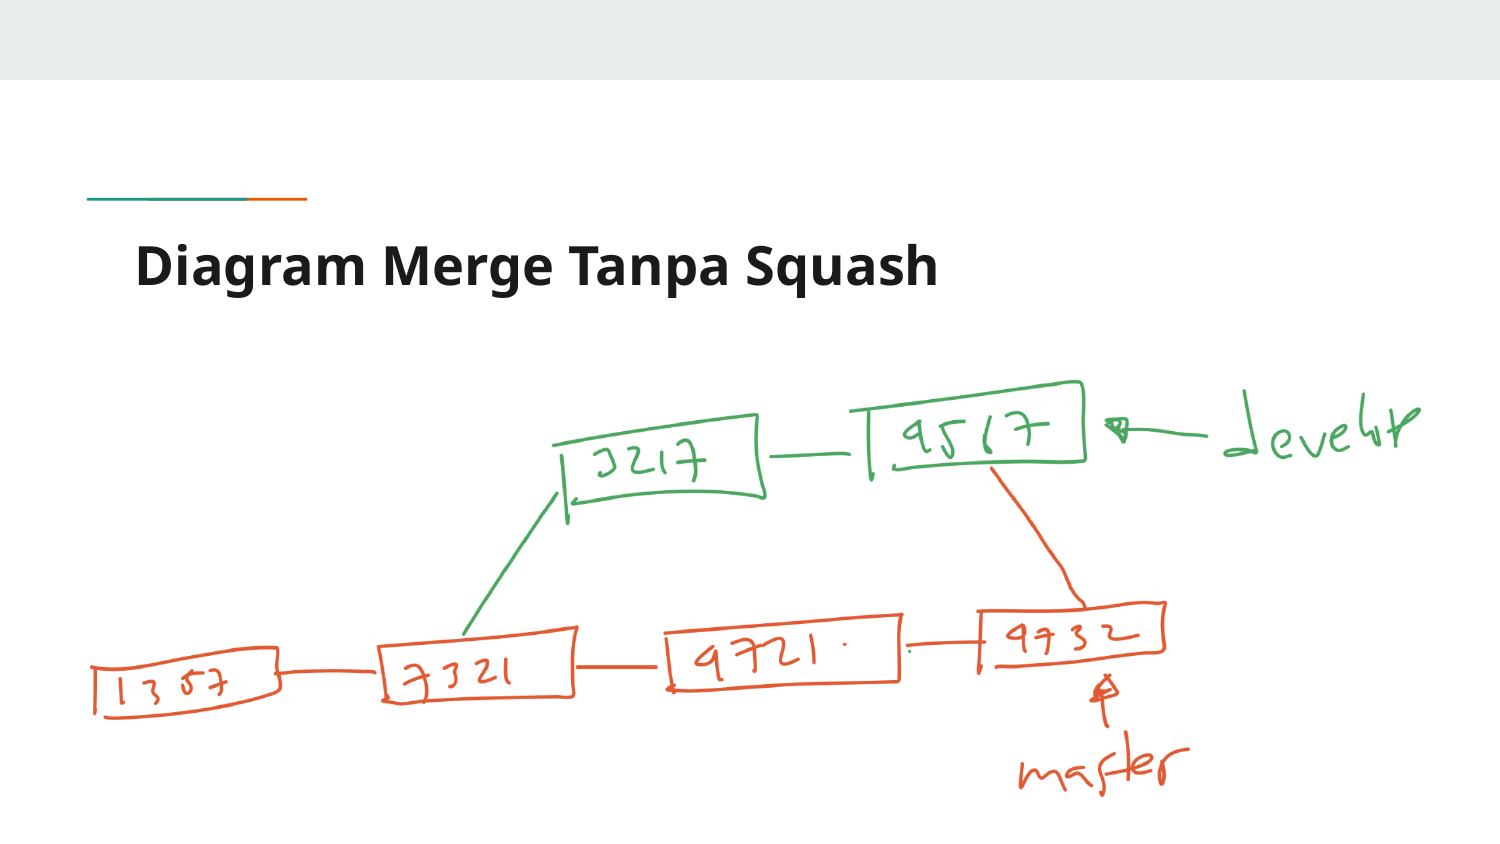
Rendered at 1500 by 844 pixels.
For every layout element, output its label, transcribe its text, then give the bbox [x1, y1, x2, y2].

picture [55, 328, 1445, 819]
title Diagram Merge Tanpa Squash [119, 216, 1381, 305]
